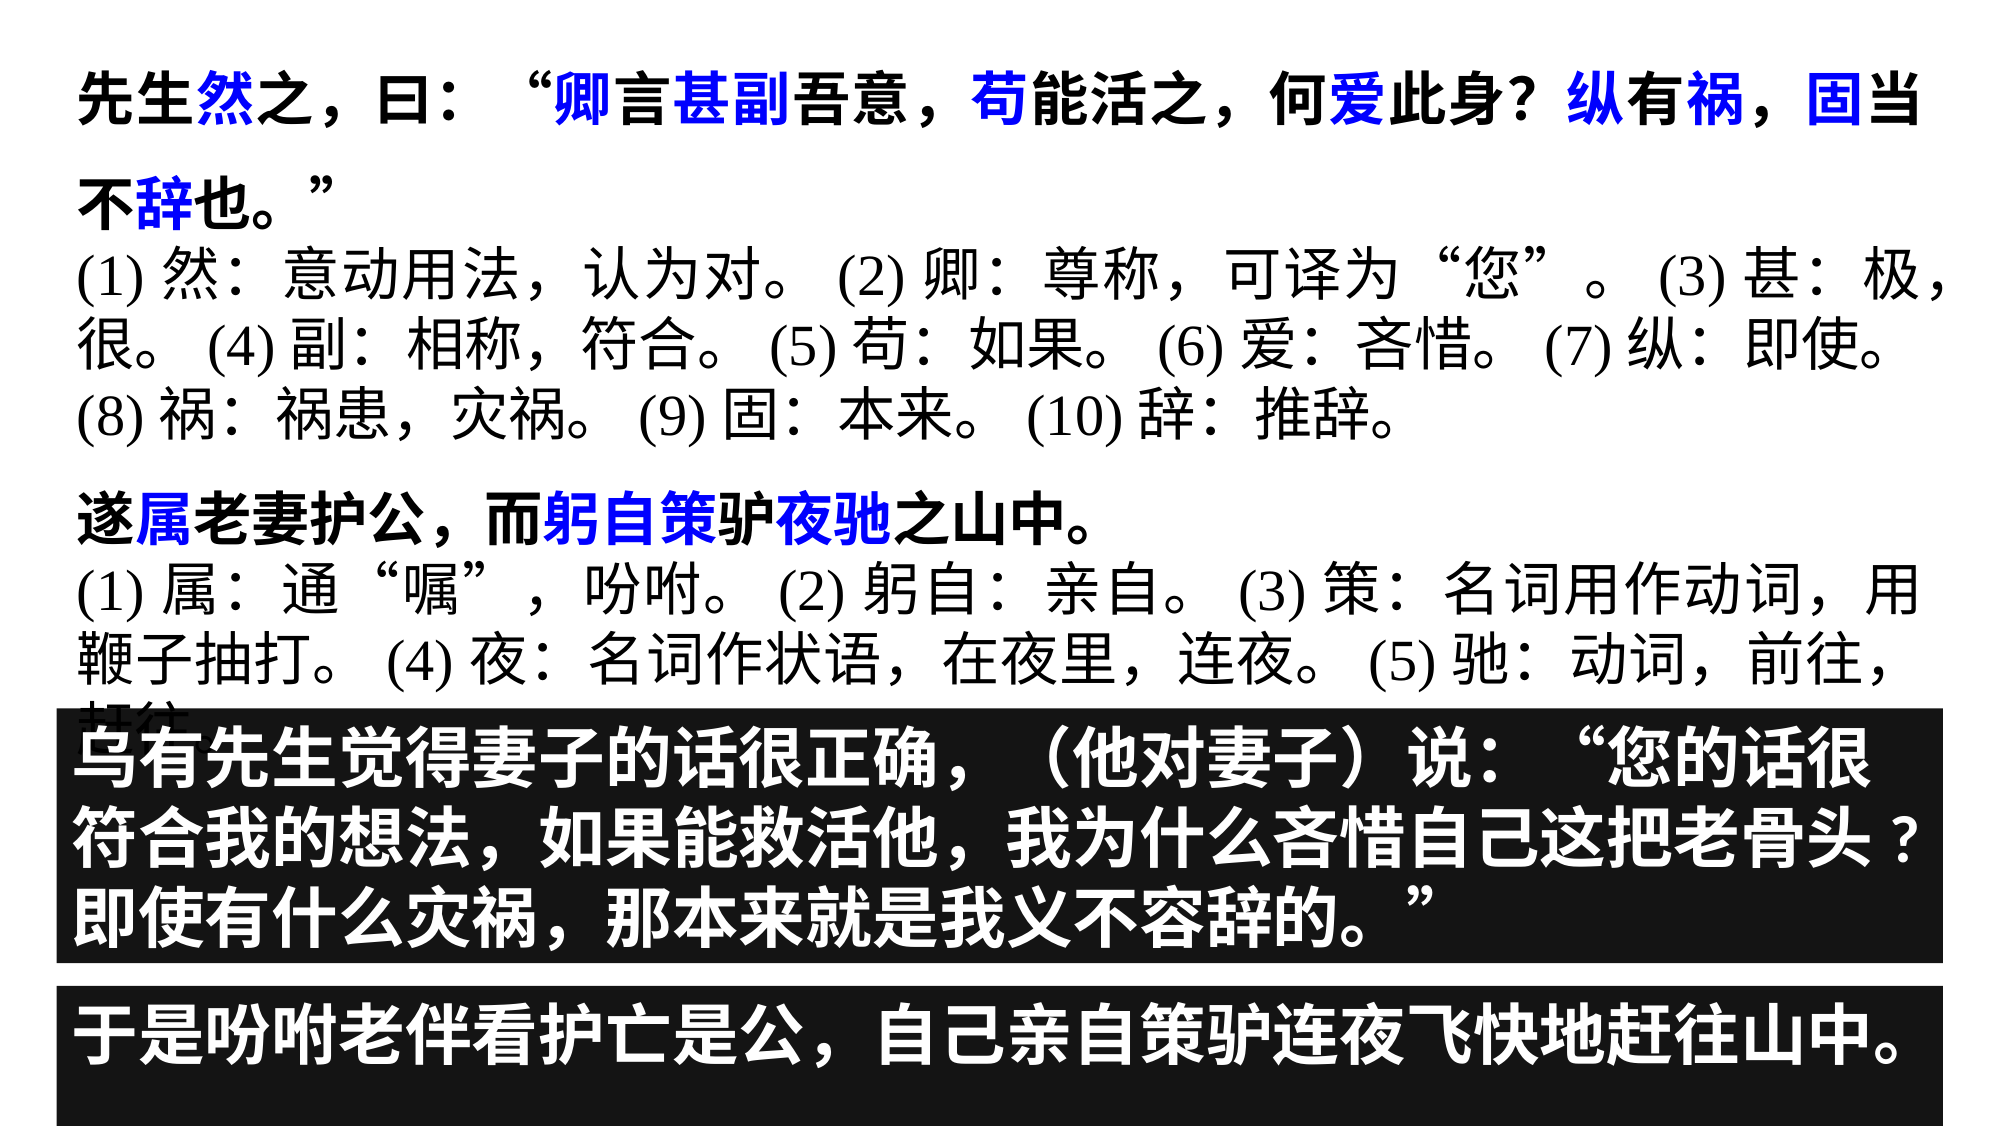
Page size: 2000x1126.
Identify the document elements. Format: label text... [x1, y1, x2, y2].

text_box 先生然之，曰：“卿言甚副吾意，苟能活之，何爱此身？纵有祸，固当不辞也。” (1)然：意动用法，认为对。(2)卿：尊称，可译为“您”。(3)甚：极，很。(4)副：相称，符合。(5)苟：如果。(6)爱：吝惜。(7)纵：即使。(8)祸：祸患，灾祸。(9)固：本来。(10)辞：推辞。 遂属老妻护公，而躬自策驴夜驰之山中。 (1)属：通“嘱”，吩咐。(2)躬自：亲自。(3)策：名词用作动词，用鞭子抽打。(4)夜：名词作状语，在夜里，连夜。(5)驰：动词，前往，赶往。 [56, 17, 1944, 772]
text_box 乌有先生觉得妻子的话很正确，（他对妻子）说：“您的话很符合我的想法，如果能救活他，我为什么吝惜自己这把老骨头?即使有什么灾祸，那本来就是我义不容辞的。” [56, 708, 1943, 964]
text_box 于是吩咐老伴看护亡是公，自己亲自策驴连夜飞快地赶往山中。 [56, 985, 1943, 1126]
